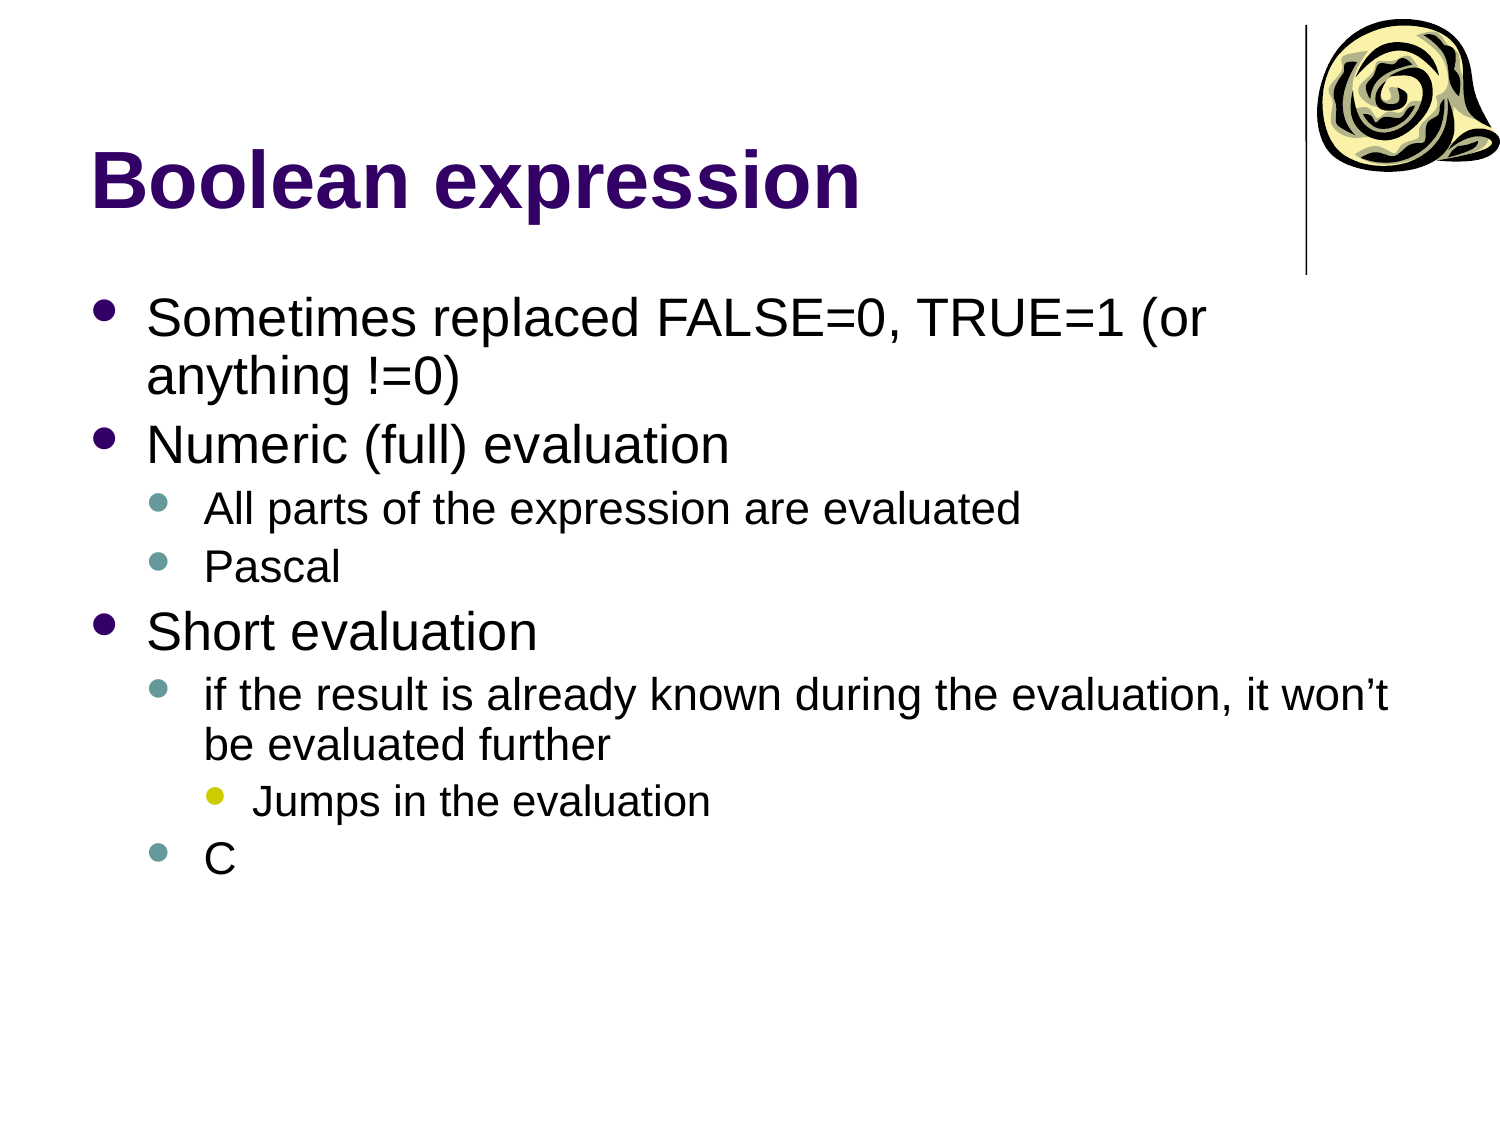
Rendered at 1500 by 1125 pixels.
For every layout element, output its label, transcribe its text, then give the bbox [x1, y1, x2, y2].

title Boolean expression [74, 19, 1313, 233]
list Sometimes replaced FALSE=0, TRUE=1 (or anything !=0) Numeric (full) evaluation All parts of the expression are evaluated Pascal Short evaluation if the result is already known during the evaluation, it won’t be evaluated further Jumps in the evaluation C [74, 281, 1426, 1006]
